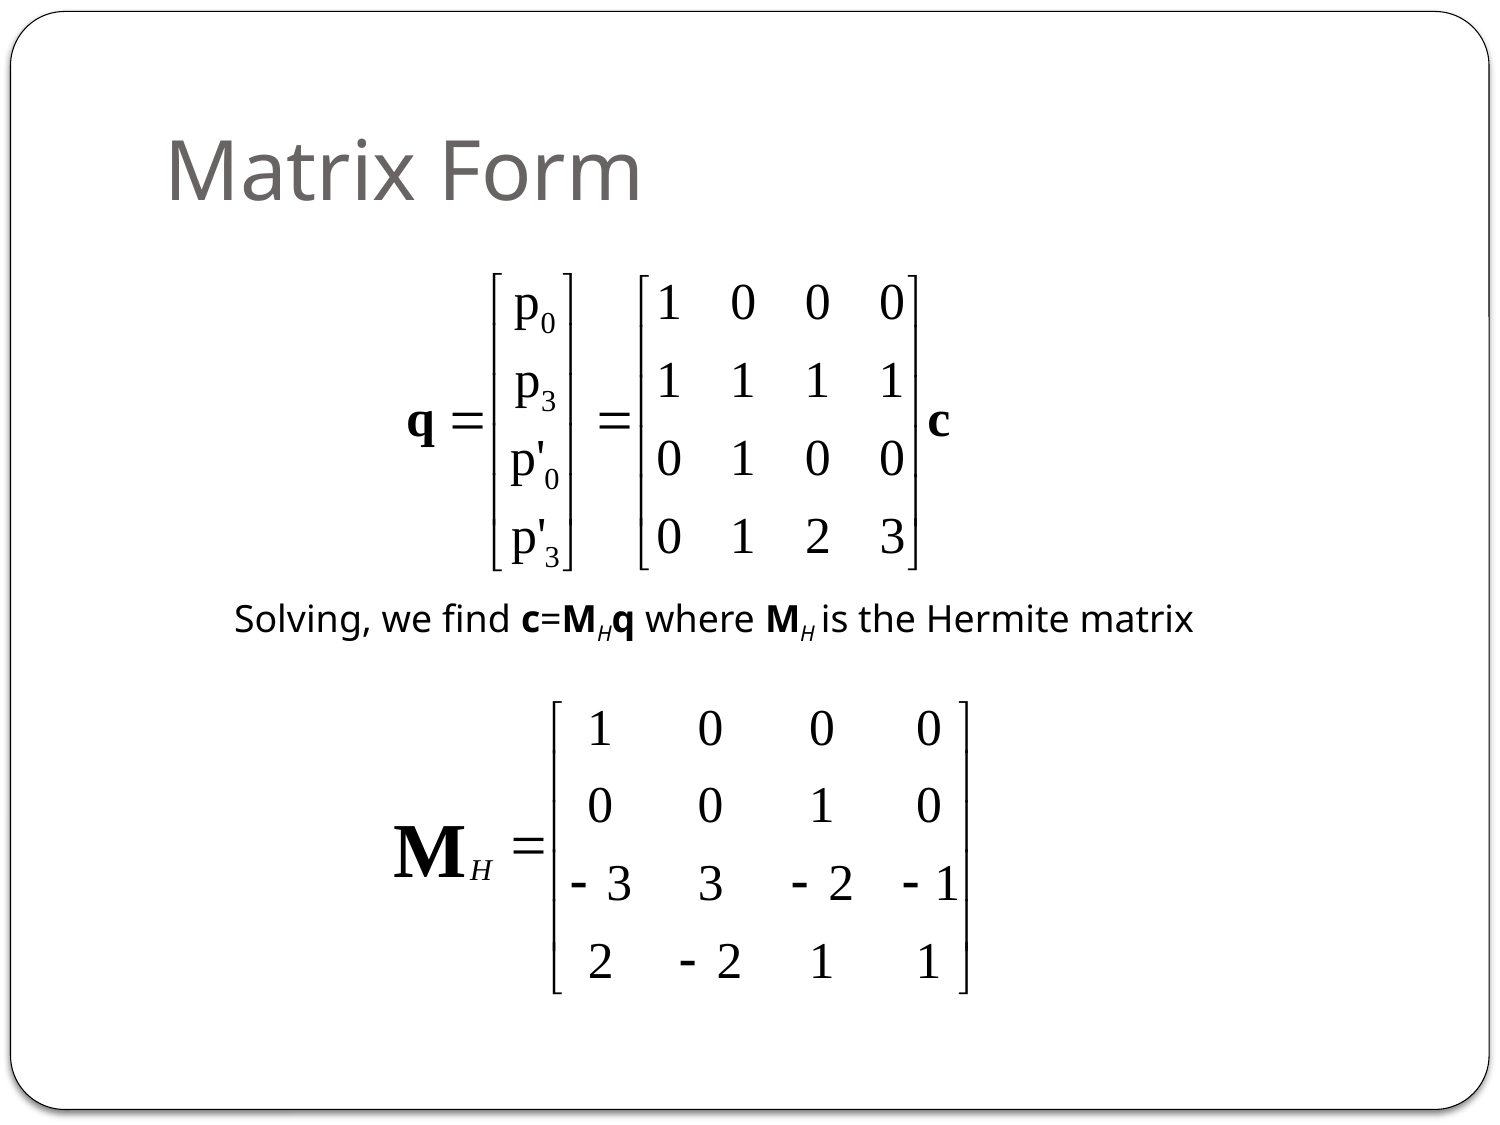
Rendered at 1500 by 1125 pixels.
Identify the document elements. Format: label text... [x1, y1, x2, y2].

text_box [387, 692, 988, 1004]
title Matrix Form [150, 45, 1425, 233]
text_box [399, 262, 960, 584]
text_box Solving, we find c=MHq where MH is the Hermite matrix [219, 587, 1219, 654]
